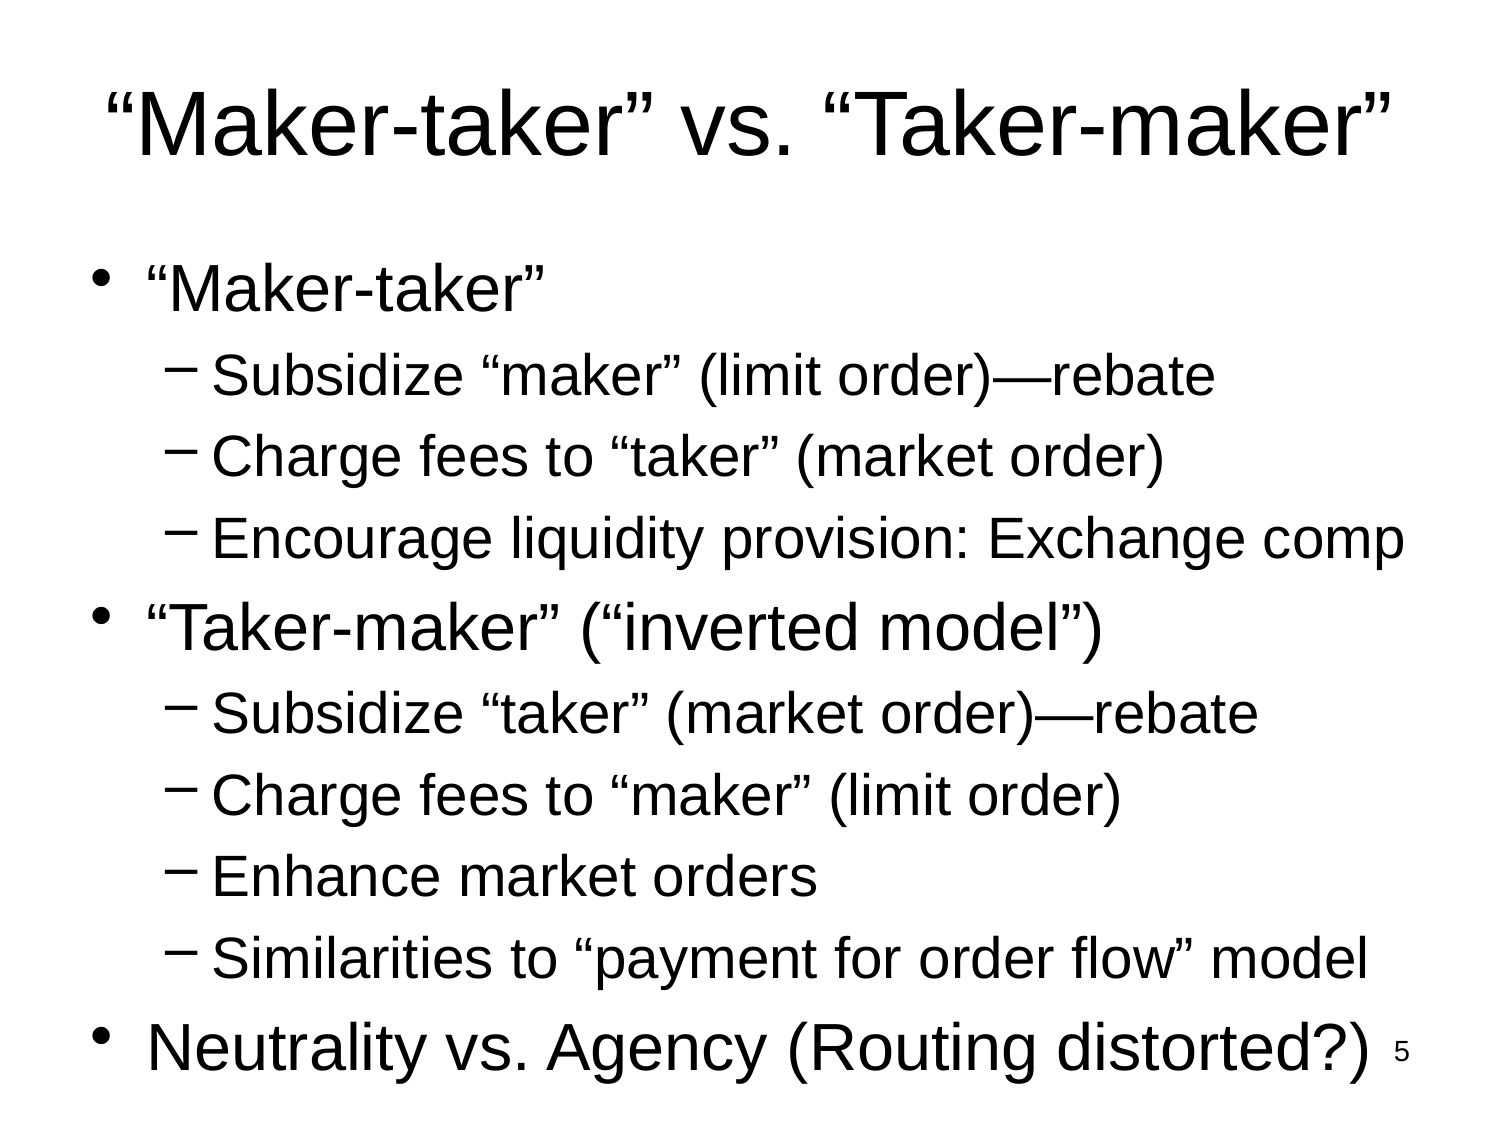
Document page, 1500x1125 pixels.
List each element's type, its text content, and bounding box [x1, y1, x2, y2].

slide_number 5 [1074, 1024, 1425, 1103]
title “Maker-taker” vs. “Taker-maker” [75, 24, 1425, 213]
list “Maker-taker” Subsidize “maker” (limit order)—rebate Charge fees to “taker” (market order) Encourage liquidity provision: Exchange comp “Taker-maker” (“inverted model”) Subsidize “taker” (market order)—rebate Charge fees to “maker” (limit order) Enhance market orders Similarities to “payment for order flow” model Neutrality vs. Agency (Routing distorted?) [75, 237, 1425, 1005]
